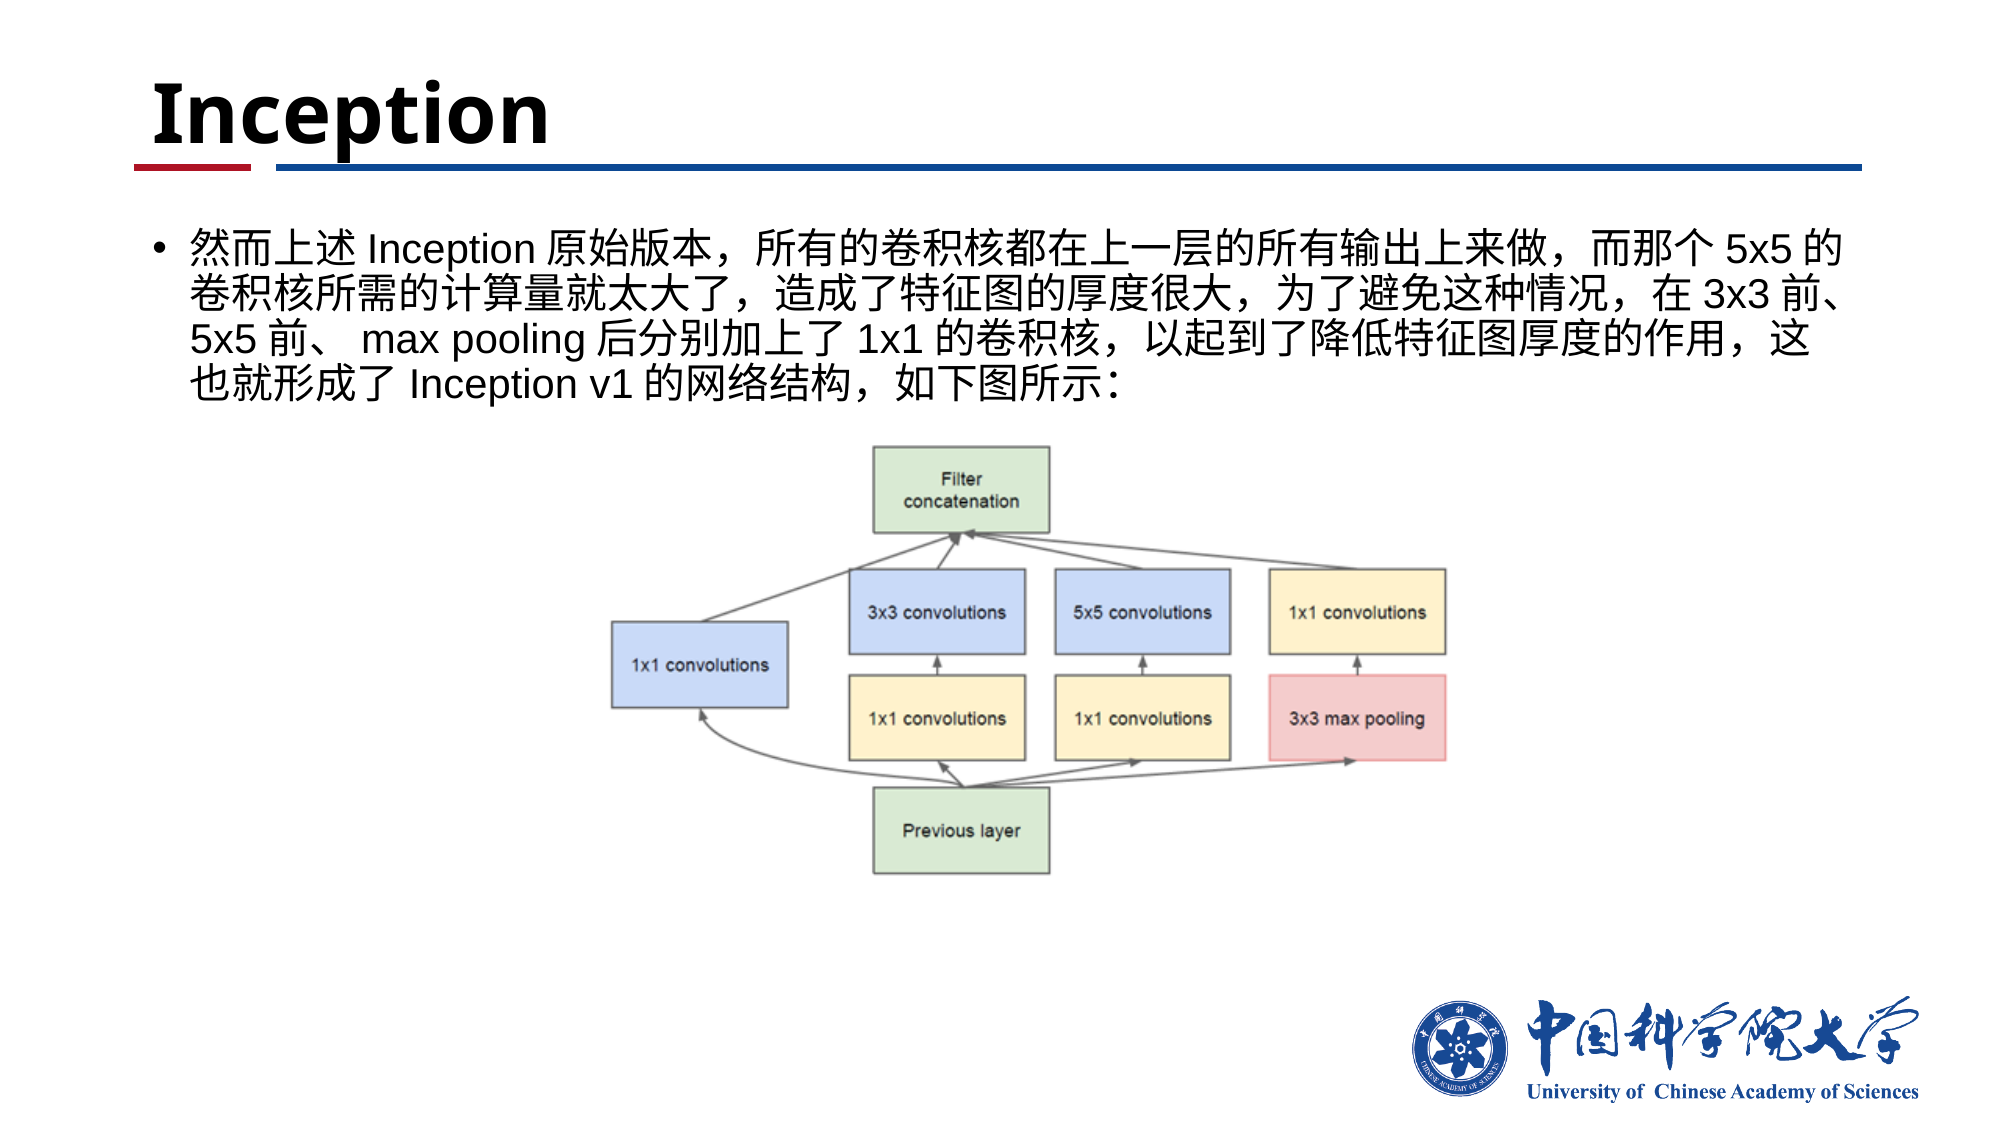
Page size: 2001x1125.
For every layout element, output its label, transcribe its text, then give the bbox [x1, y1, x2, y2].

picture [1412, 996, 1919, 1103]
list 然而上述Inception原始版本，所有的卷积核都在上一层的所有输出上来做，而那个5x5的卷积核所需的计算量就太大了，造成了特征图的厚度很大，为了避免这种情况，在3x3前、5x5前、max pooling后分别加上了1x1的卷积核，以起到了降低特征图厚度的作用，这也就形成了Inception v1的网络结构，如下图所示： [137, 219, 1863, 1051]
picture [591, 430, 1462, 890]
title Inception [137, 0, 1863, 168]
